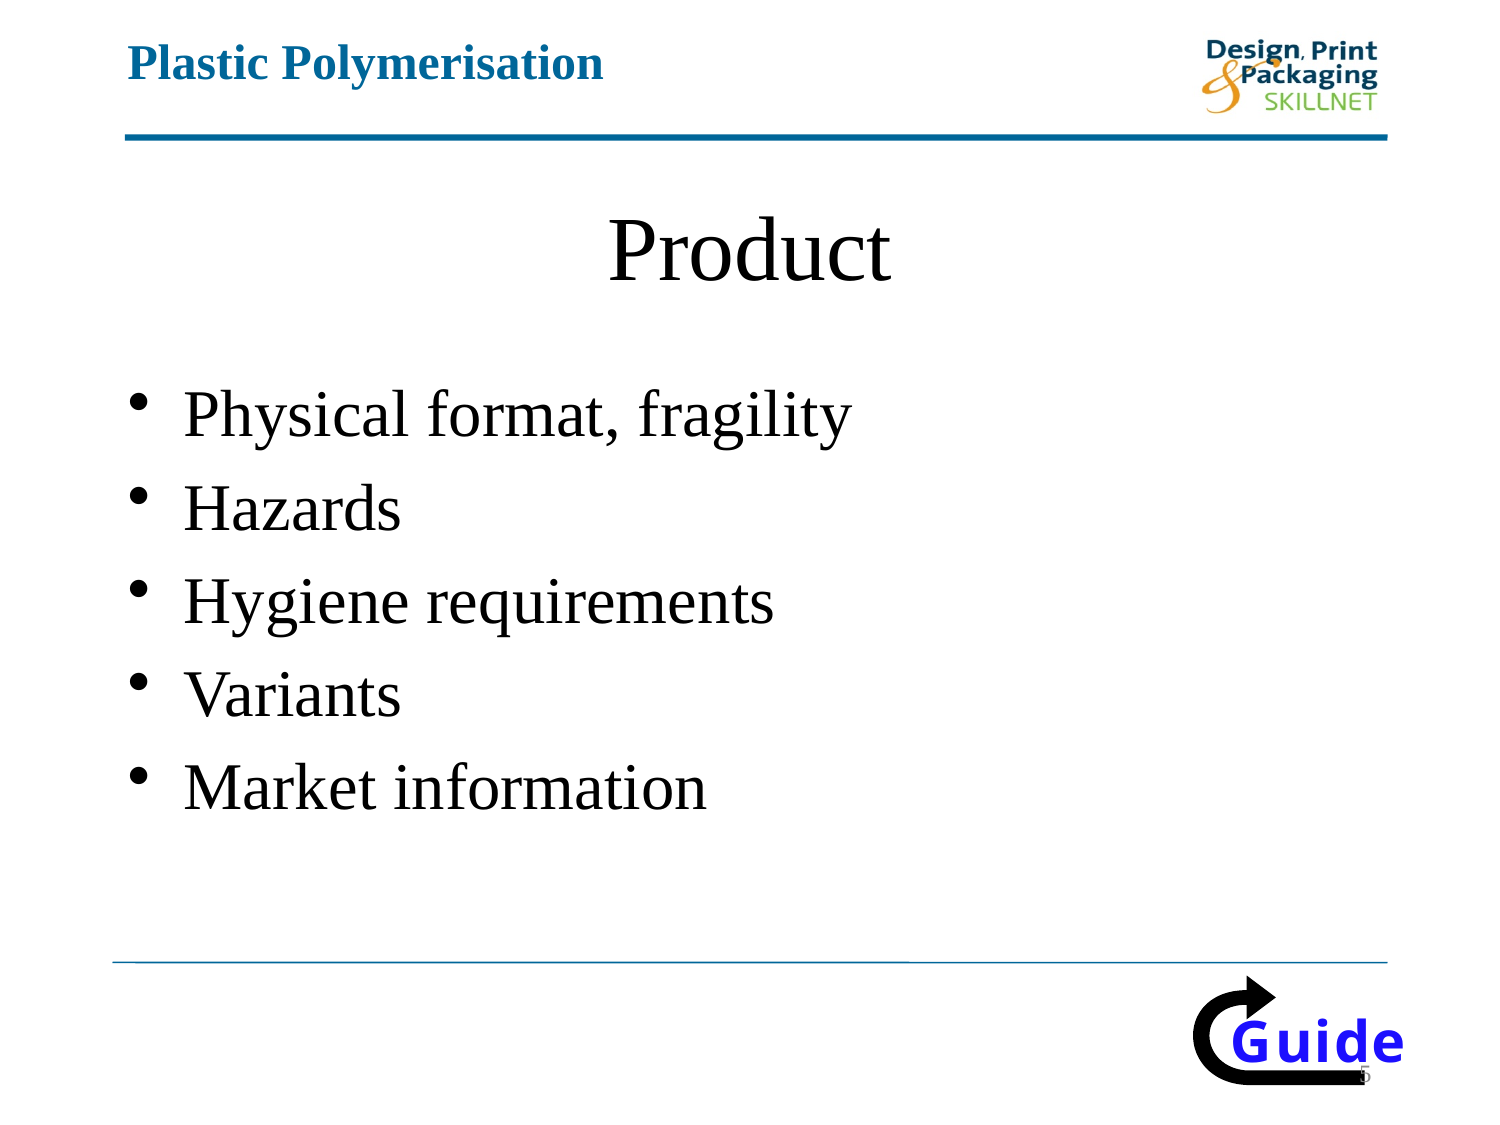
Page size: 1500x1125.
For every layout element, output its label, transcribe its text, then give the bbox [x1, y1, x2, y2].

title Product [112, 149, 1388, 338]
picture [1192, 31, 1387, 121]
slide_number 5 [1210, 1042, 1387, 1103]
list Physical format, fragility Hazards Hygiene requirements Variants Market information [112, 362, 1388, 963]
